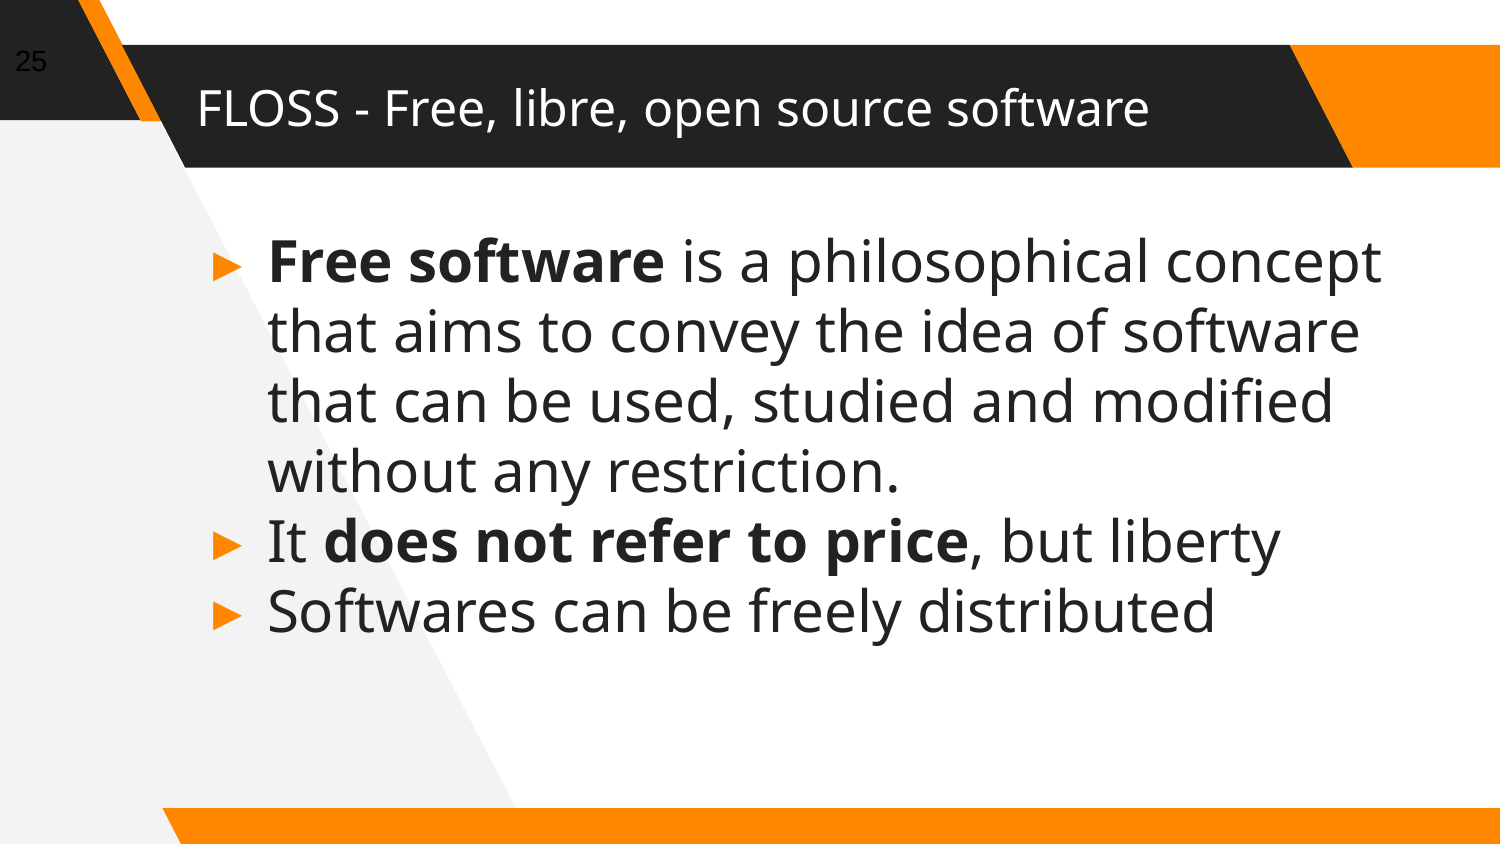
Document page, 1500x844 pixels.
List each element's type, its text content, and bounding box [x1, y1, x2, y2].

slide_number 25 [0, 0, 98, 121]
list Free software is a philosophical concept that aims to convey the idea of software that can be used, studied and modified without any restriction. It does not refer to price, but liberty Softwares can be freely distributed [181, 209, 1425, 808]
title FLOSS - Free, libre, open source software [181, 45, 1285, 169]
